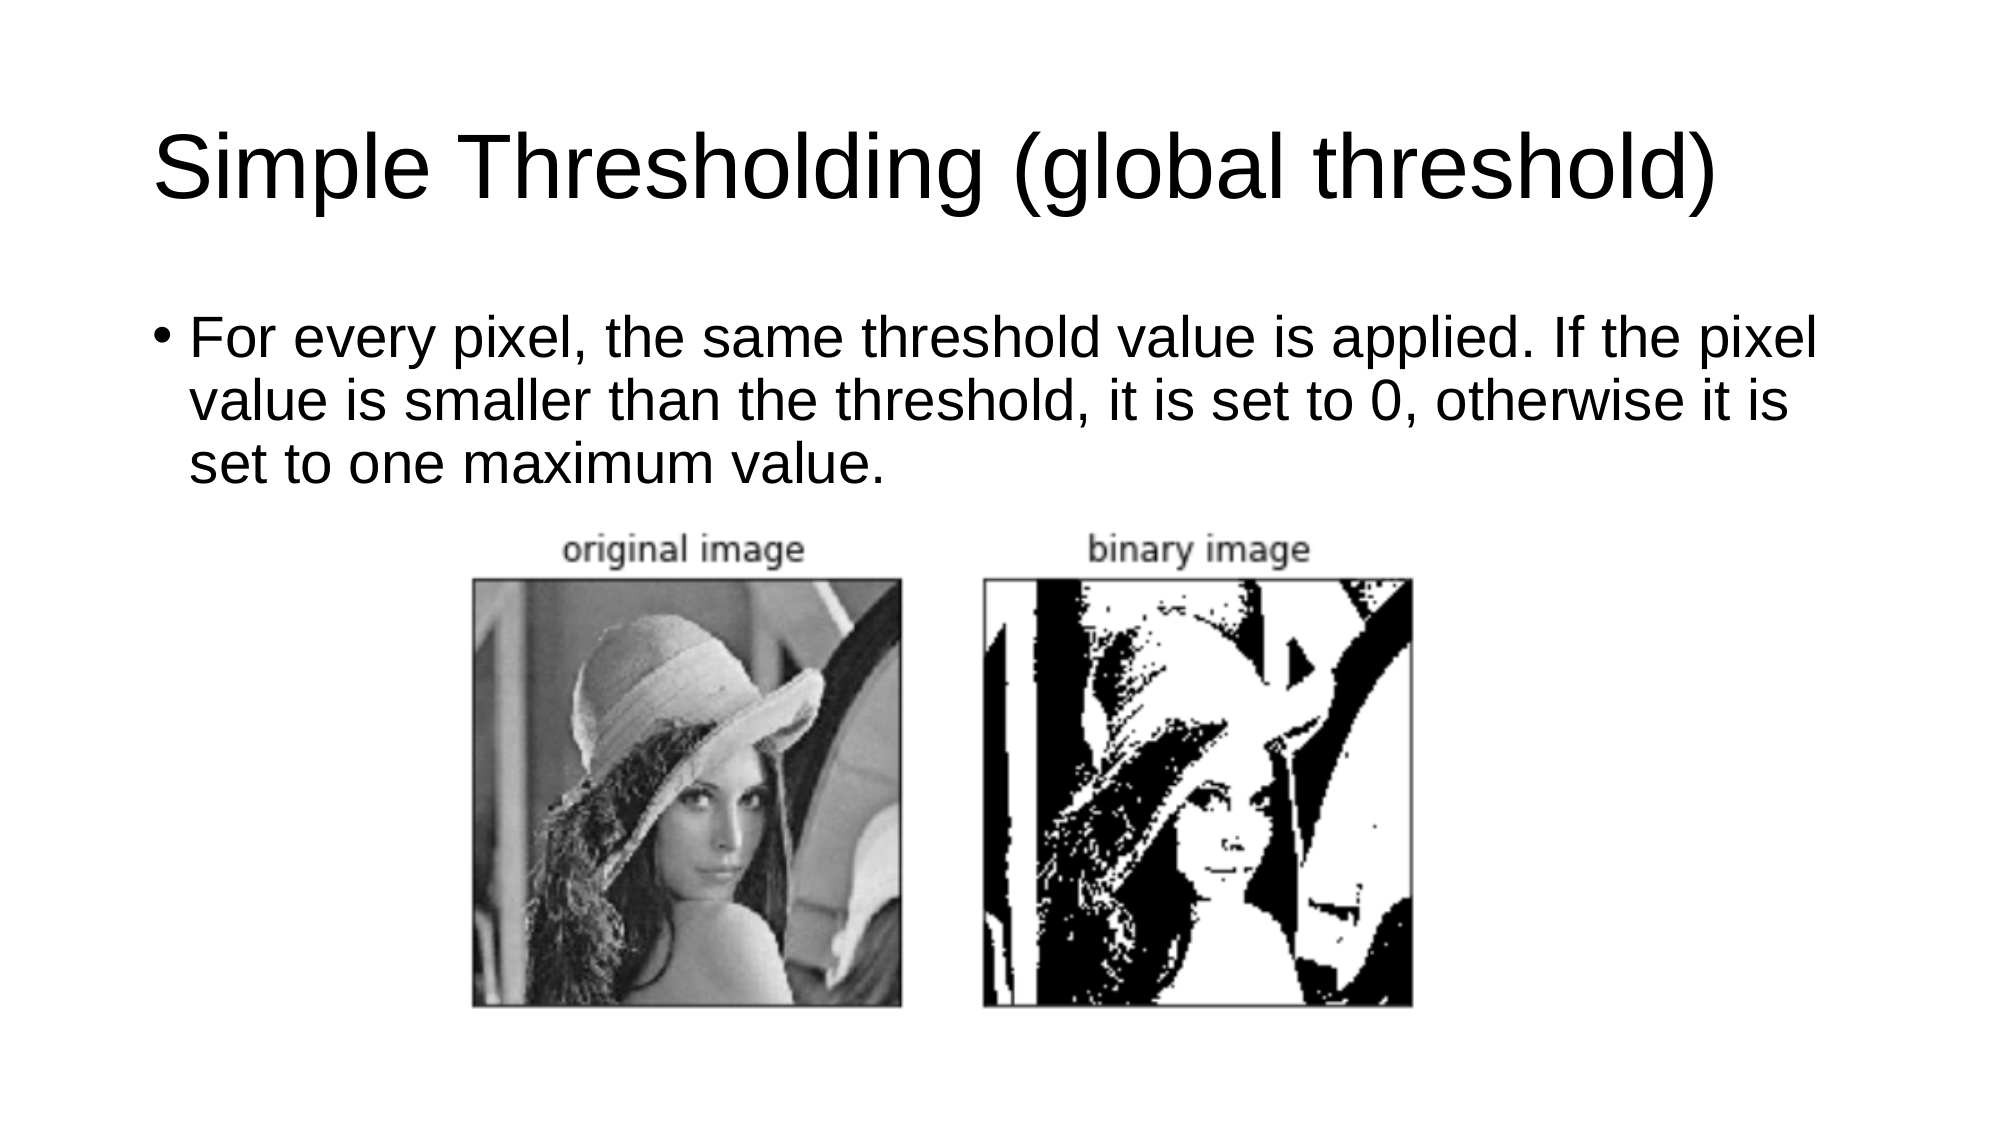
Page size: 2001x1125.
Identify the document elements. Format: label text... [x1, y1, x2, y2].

list For every pixel, the same threshold value is applied. If the pixel value is smaller than the threshold, it is set to 0, otherwise it is set to one maximum value. [137, 299, 1863, 1014]
title Simple Thresholding (global threshold) [137, 59, 1863, 278]
picture [458, 527, 1448, 1025]
